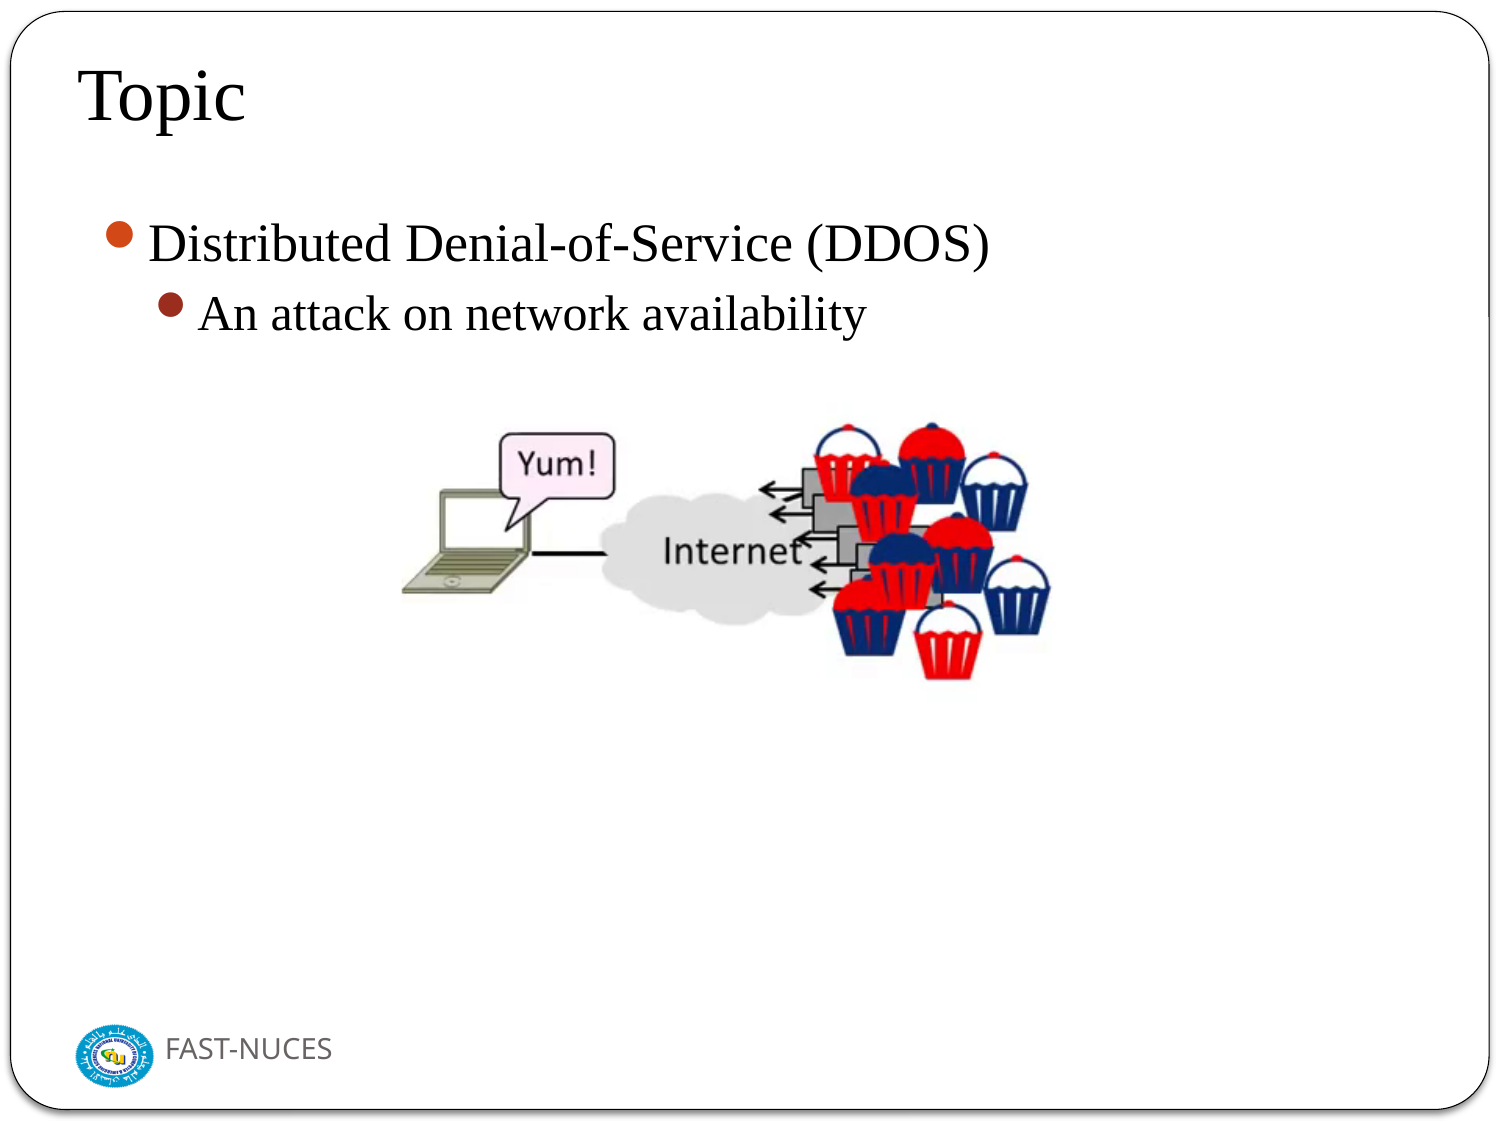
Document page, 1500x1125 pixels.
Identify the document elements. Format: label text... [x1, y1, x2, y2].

picture [118, 1024, 154, 1050]
picture [74, 1024, 111, 1088]
picture [123, 1062, 154, 1088]
title Topic [62, 37, 1413, 150]
list Distributed Denial-of-Service (DDOS) An attack on network availability [87, 200, 1363, 950]
footer FAST-NUCES [150, 1012, 800, 1088]
picture [92, 1038, 138, 1075]
picture [384, 398, 1115, 727]
